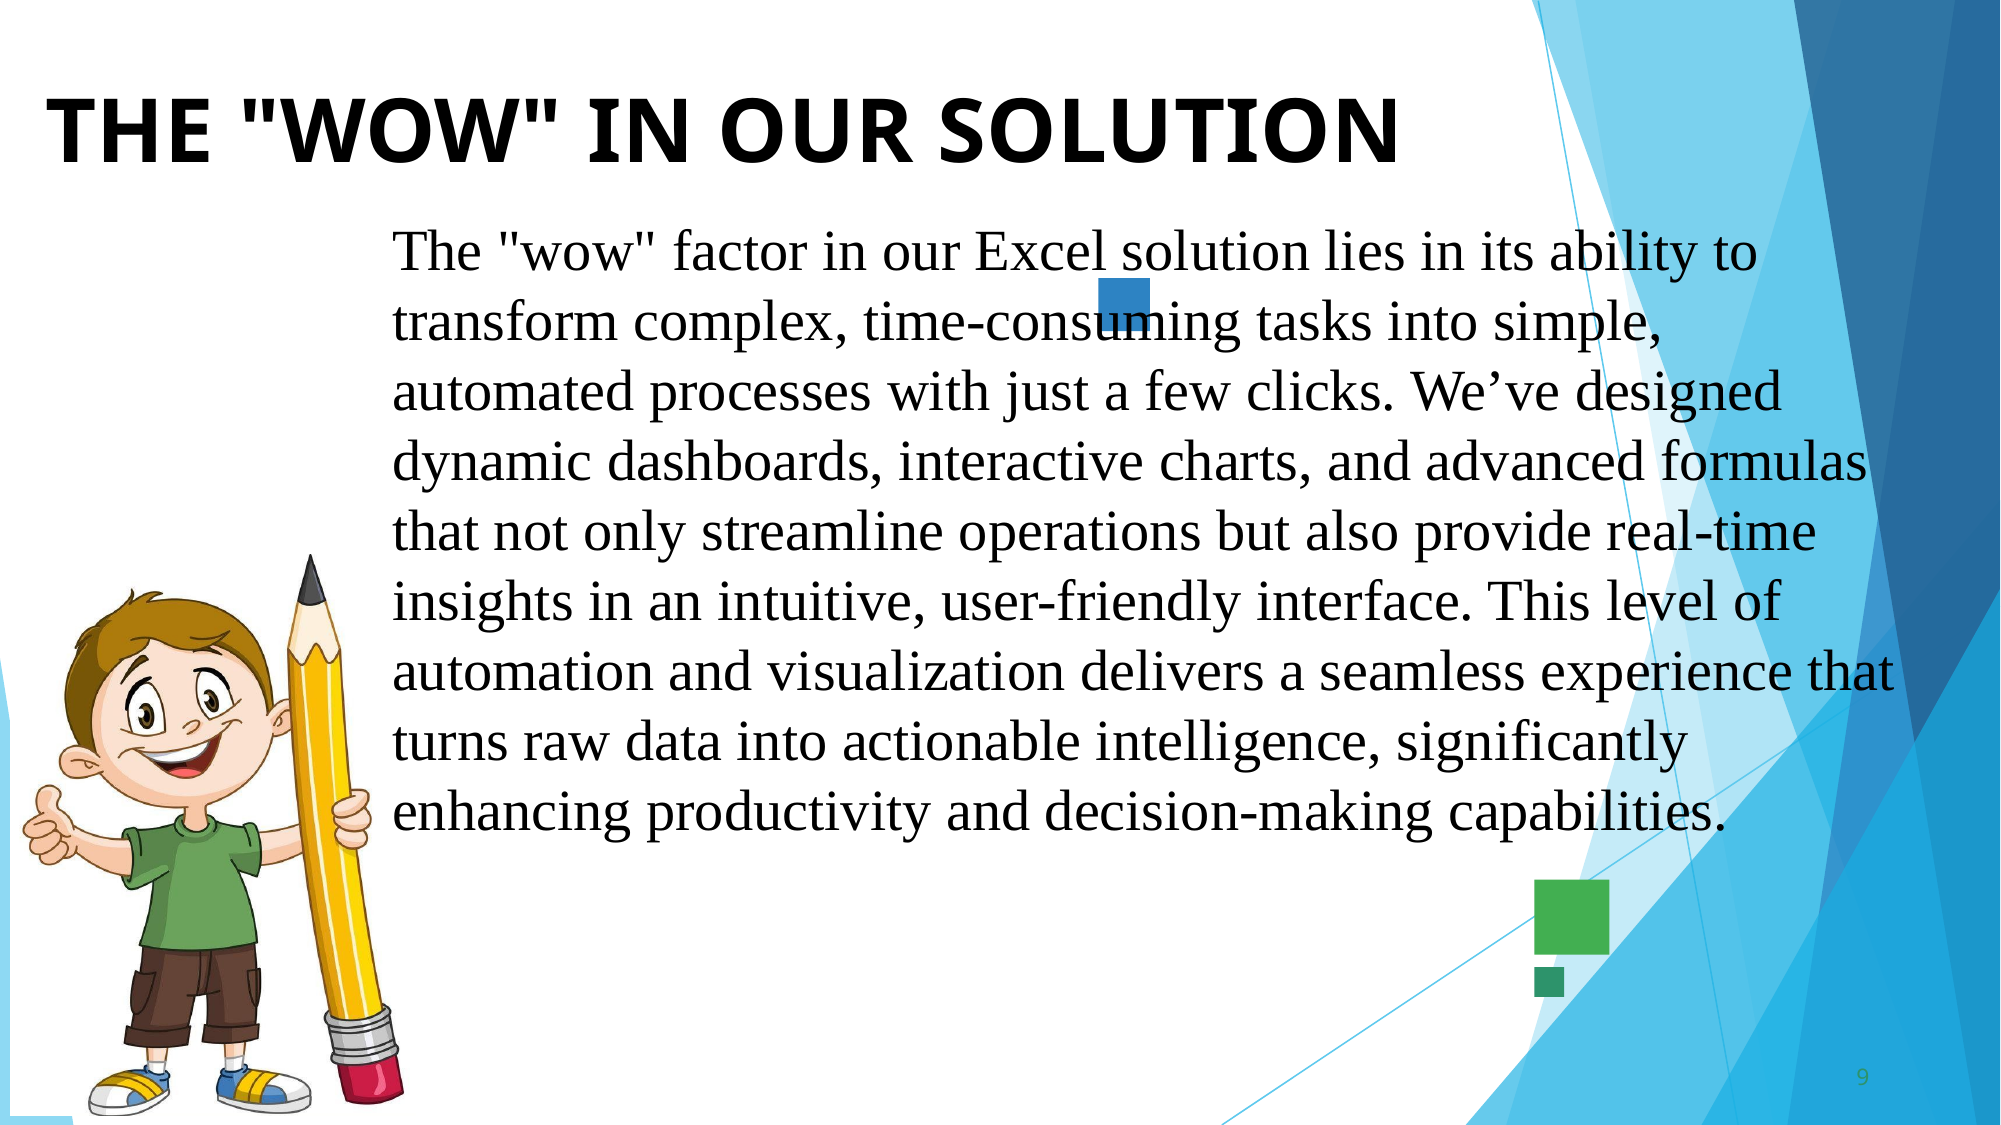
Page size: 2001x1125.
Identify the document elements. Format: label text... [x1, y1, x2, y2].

text_box [1534, 879, 1610, 955]
text_box [1534, 967, 1565, 997]
picture [10, 554, 416, 1116]
title THE "WOW" IN OUR SOLUTION [43, 71, 1435, 262]
text_box 9 [1849, 1061, 1888, 1095]
text_box The "wow" factor in our Excel solution lies in its ability to transform complex, time-consuming tasks into simple, automated processes with just a few clicks. We’ve designed dynamic dashboards, interactive charts, and advanced formulas that not only streamline operations but also provide real-time insights in an intuitive, user-friendly interface. This level of automation and visualization delivers a seamless experience that turns raw data into actionable intelligence, significantly enhancing productivity and decision-making capabilities. [377, 135, 1923, 850]
